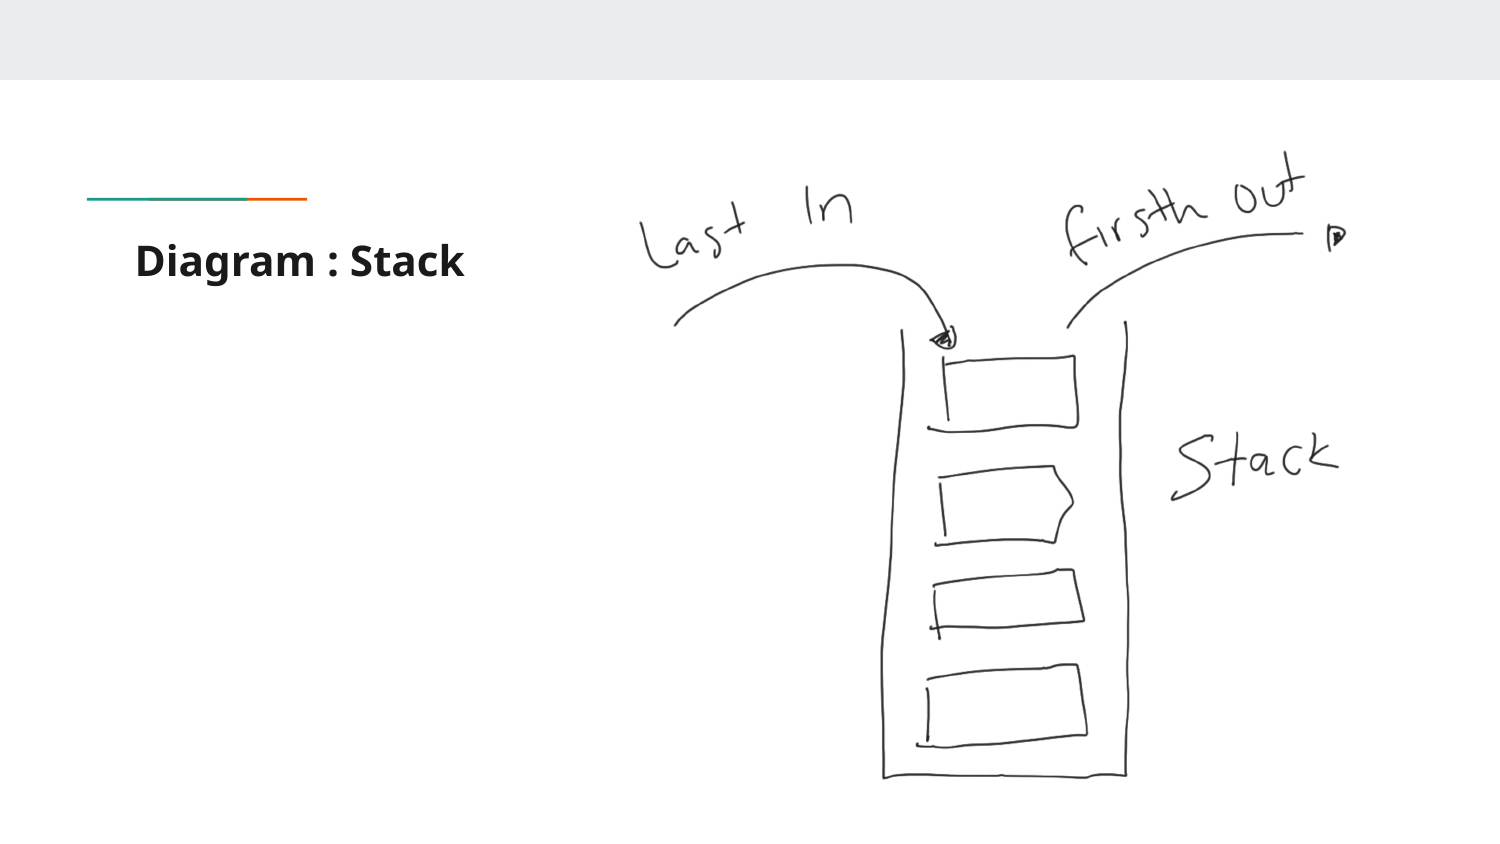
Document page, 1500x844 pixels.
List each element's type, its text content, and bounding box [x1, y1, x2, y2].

picture [602, 104, 1377, 819]
title Diagram : Stack [119, 216, 597, 305]
